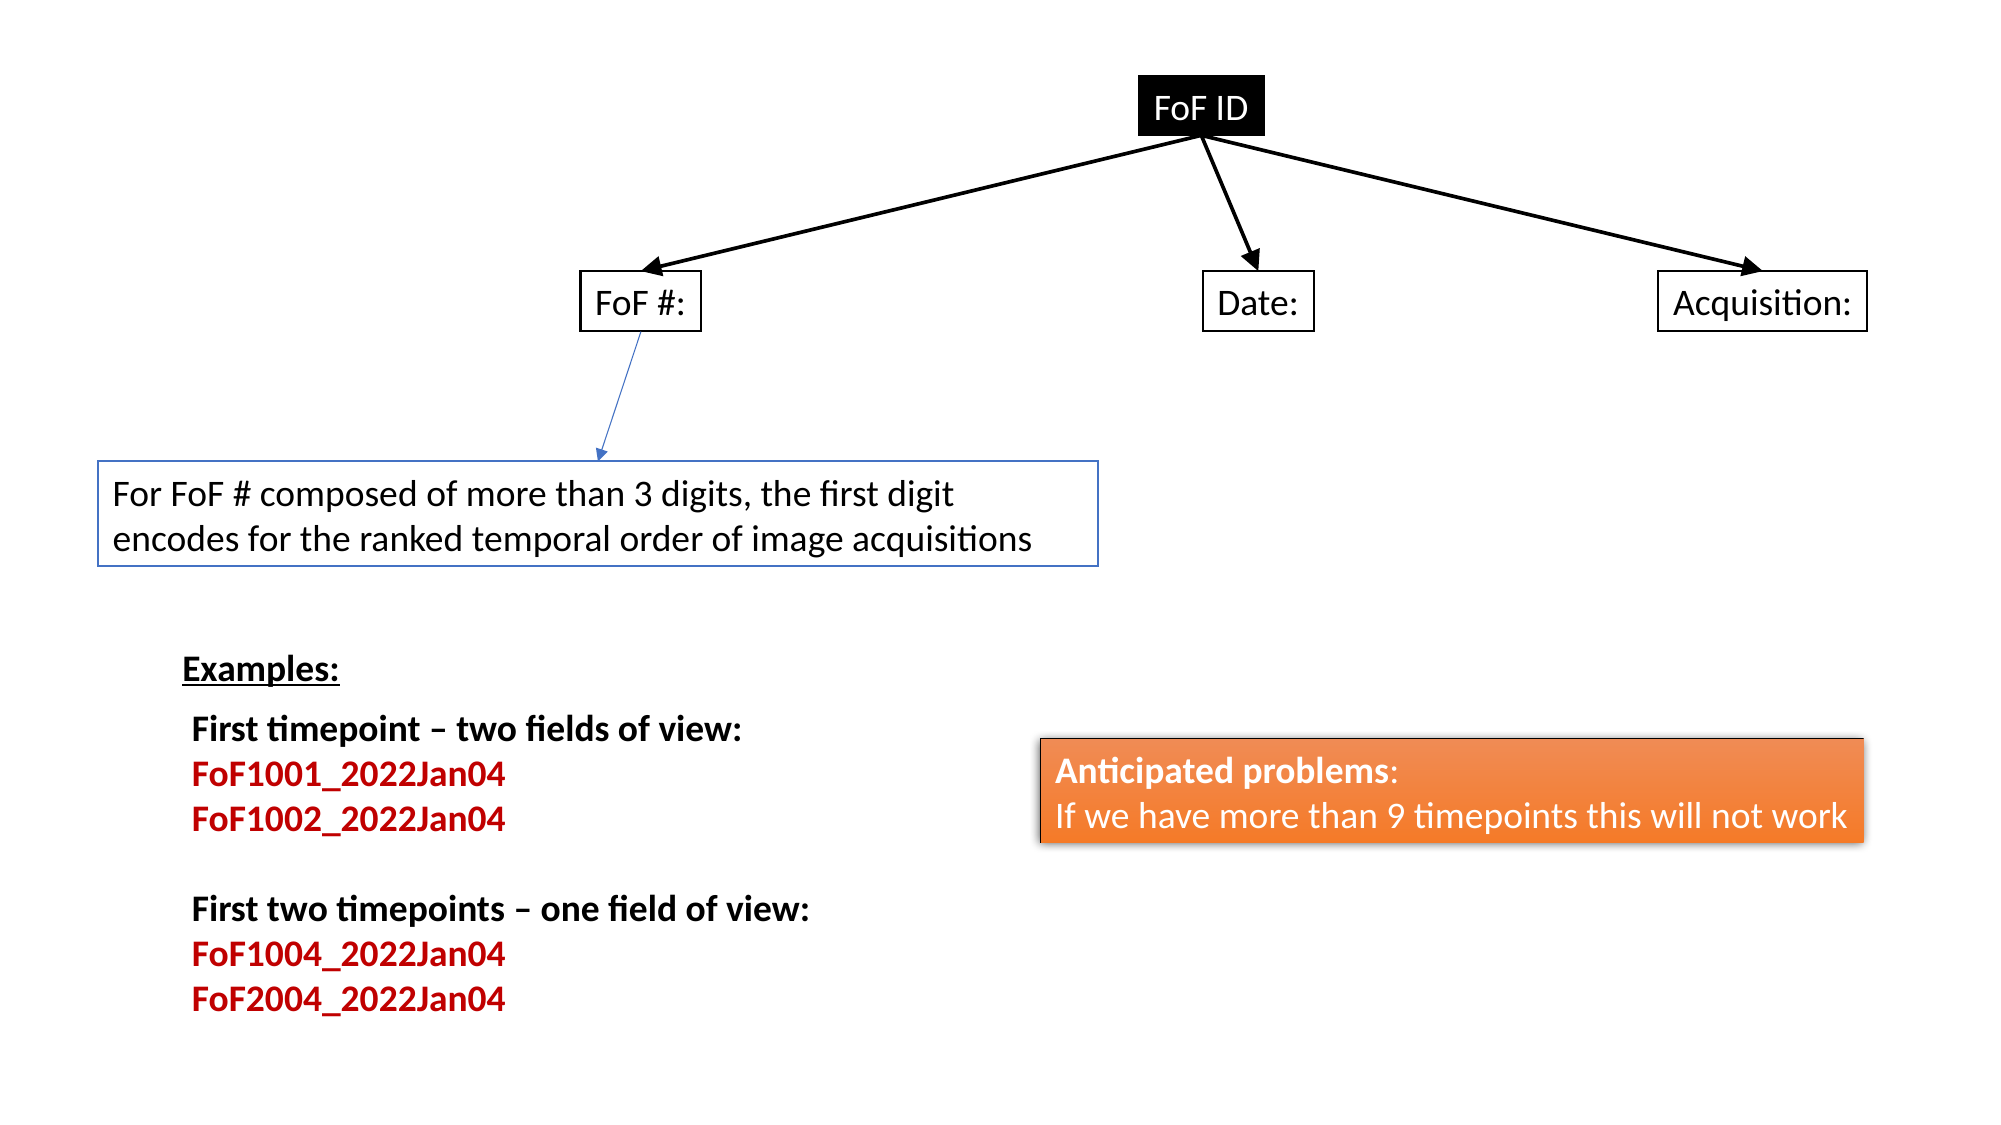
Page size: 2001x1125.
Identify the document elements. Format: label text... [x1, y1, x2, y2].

text_box Date: [1202, 272, 1315, 332]
text_box Examples: [167, 636, 355, 697]
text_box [1201, 136, 1763, 272]
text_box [640, 136, 1201, 272]
text_box FoF ID [1138, 75, 1265, 136]
text_box Anticipated problems: If we have more than 9 timepoints this will not work [1040, 738, 1864, 843]
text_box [597, 331, 641, 462]
text_box FoF #: [579, 270, 702, 332]
text_box Acquisition: [1657, 270, 1868, 332]
text_box First timepoint – two fields of view: FoF1001_2022Jan04 FoF1002_2022Jan04 First two timepoints – one field of view: FoF1004_2022Jan04 FoF2004_2022Jan04 [177, 697, 835, 1072]
text_box For FoF # composed of more than 3 digits, the first digit encodes for the ranked temporal order of image acquisitions [97, 460, 1099, 567]
